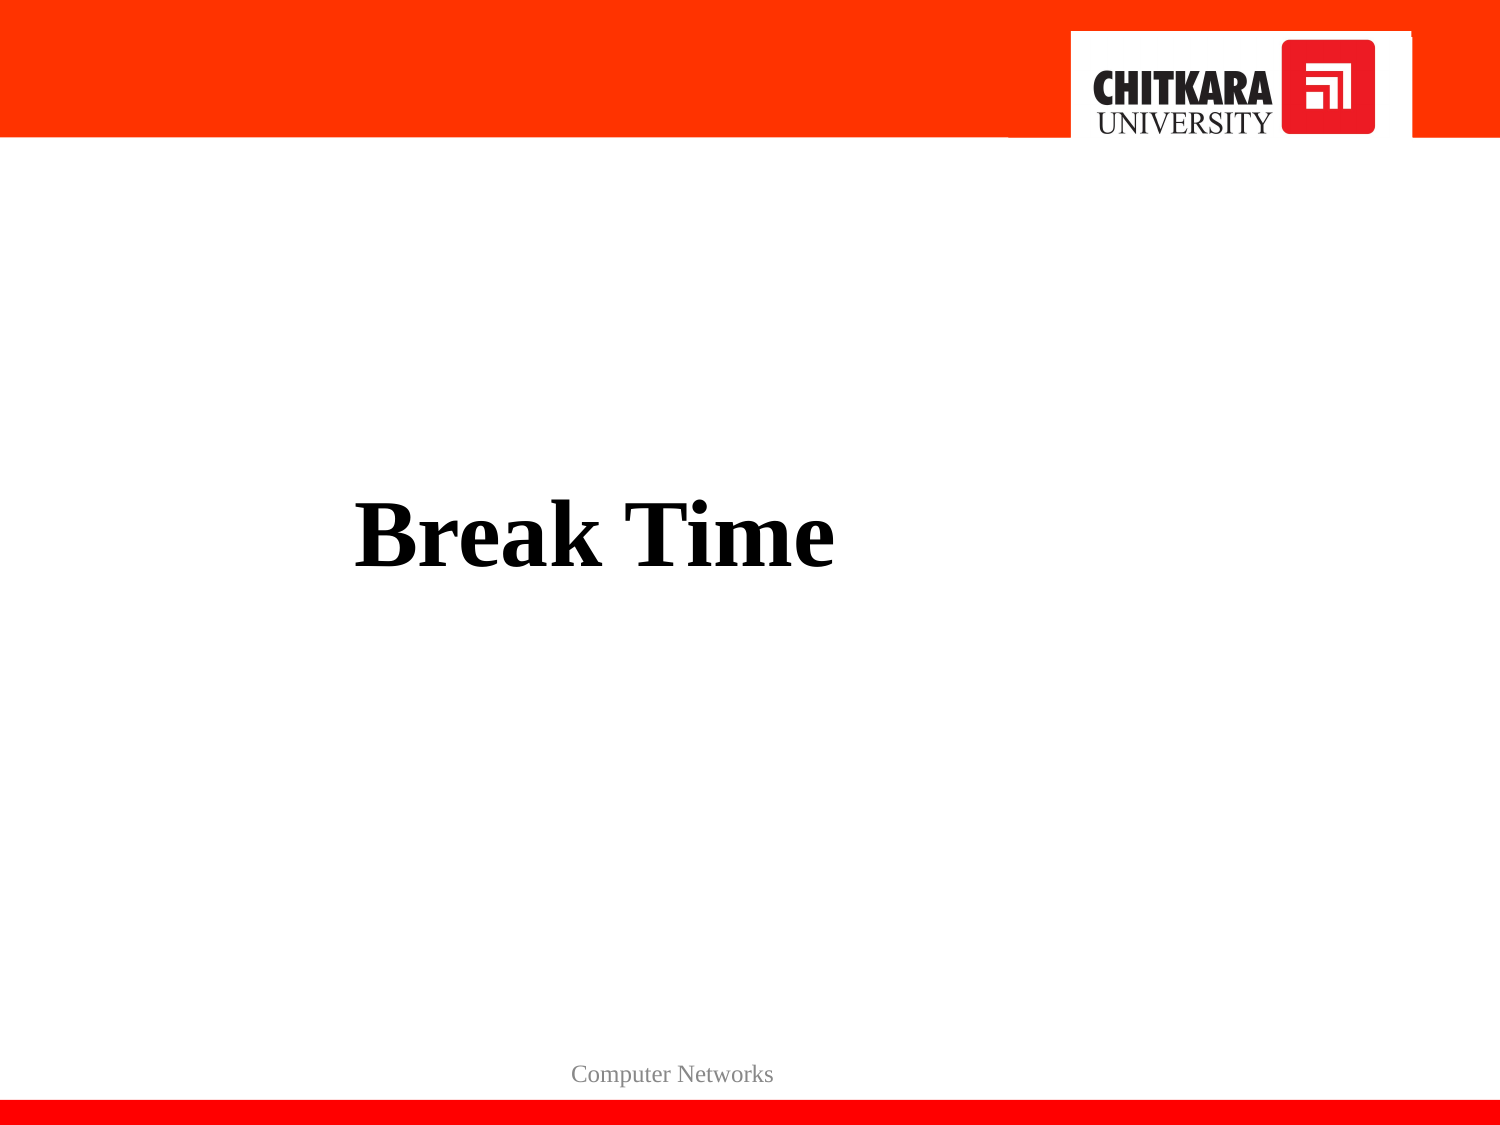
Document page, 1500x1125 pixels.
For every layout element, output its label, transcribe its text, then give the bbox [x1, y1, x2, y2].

footer Computer Networks [57, 1042, 1425, 1103]
picture [1074, 37, 1390, 138]
title Break Time [354, 460, 1255, 611]
